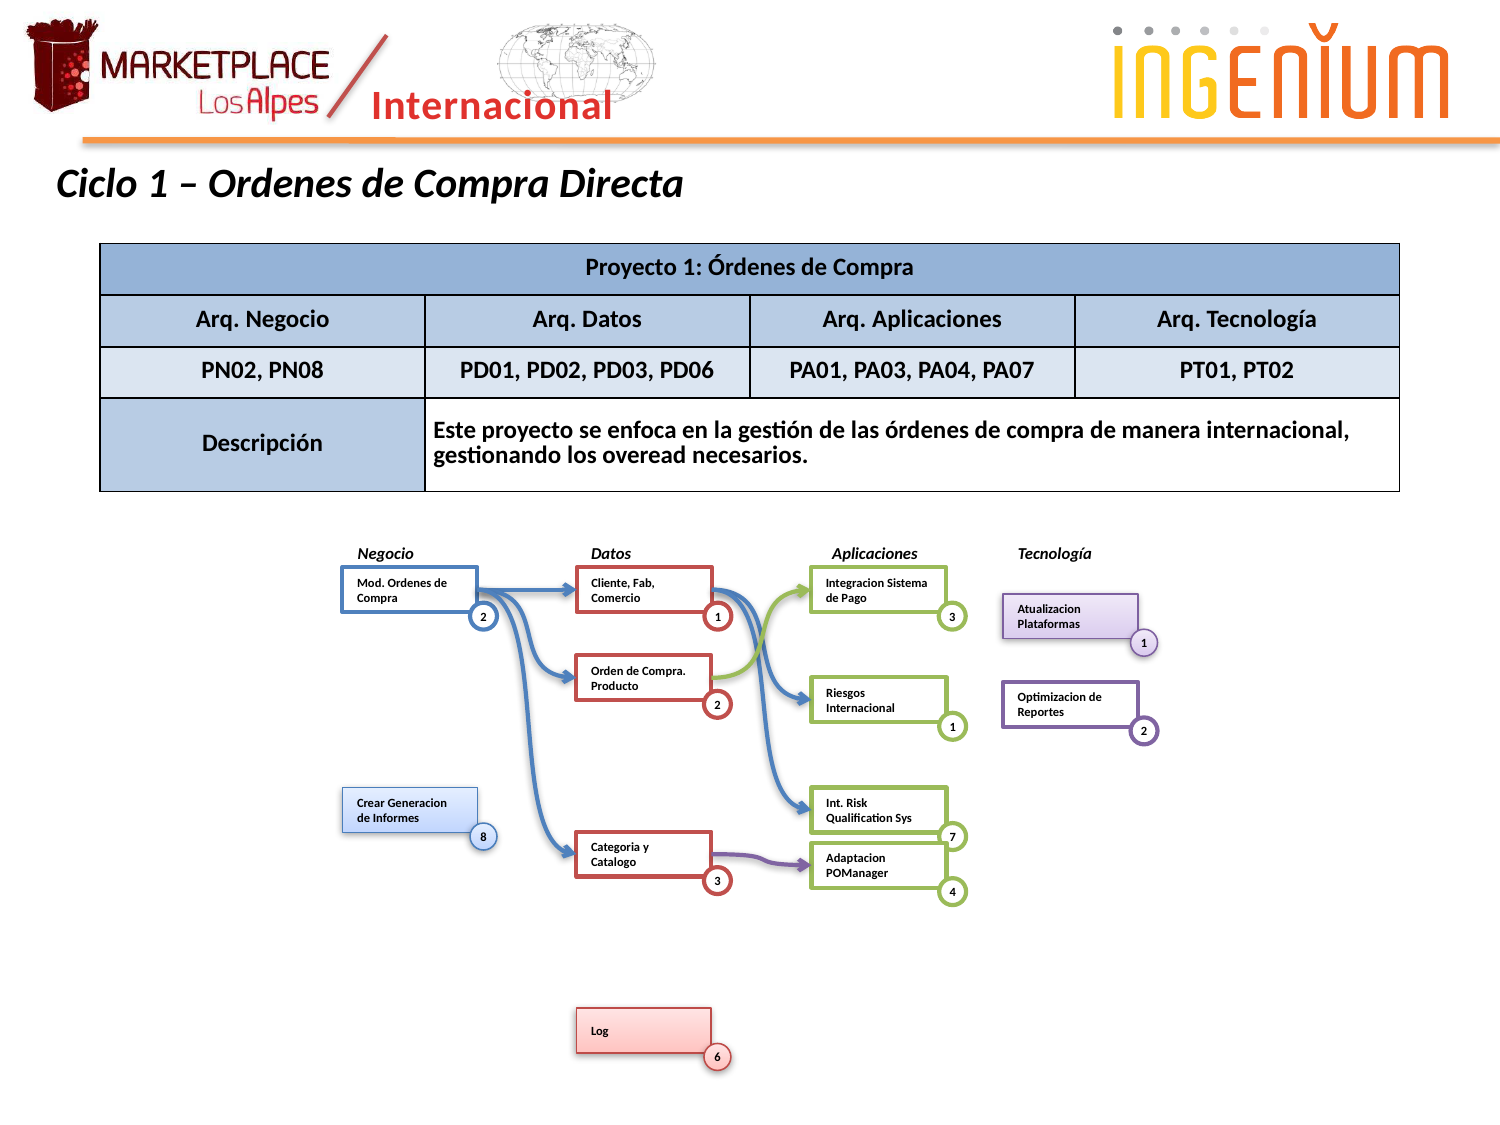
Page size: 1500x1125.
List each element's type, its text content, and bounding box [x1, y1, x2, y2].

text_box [316, 46, 399, 106]
table_cell Arq. Aplicaciones [751, 296, 1074, 346]
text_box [342, 538, 1158, 1071]
text_box Internacional [351, 70, 633, 136]
table_cell PT01, PT02 [1076, 348, 1399, 397]
table_cell Arq. Tecnología [1076, 296, 1399, 346]
table_cell Arq. Datos [426, 296, 749, 346]
table_header Proyecto 1: Órdenes de Compra [101, 244, 1399, 294]
table_cell Arq. Negocio [101, 296, 424, 346]
table_cell Descripción [101, 399, 424, 491]
picture [23, 11, 341, 127]
table_cell Este proyecto se enfoca en la gestión de las órdenes de compra de manera internacional, gestionando los overead necesarios. [426, 399, 1399, 491]
table_cell PA01, PA03, PA04, PA07 [751, 348, 1074, 397]
text_box Ciclo 1 – Ordenes de Compra Directa [41, 147, 1140, 220]
table_cell PD01, PD02, PD03, PD06 [426, 348, 749, 397]
table_cell PN02, PN08 [101, 348, 424, 397]
picture [497, 23, 657, 104]
picture [1113, 23, 1462, 140]
